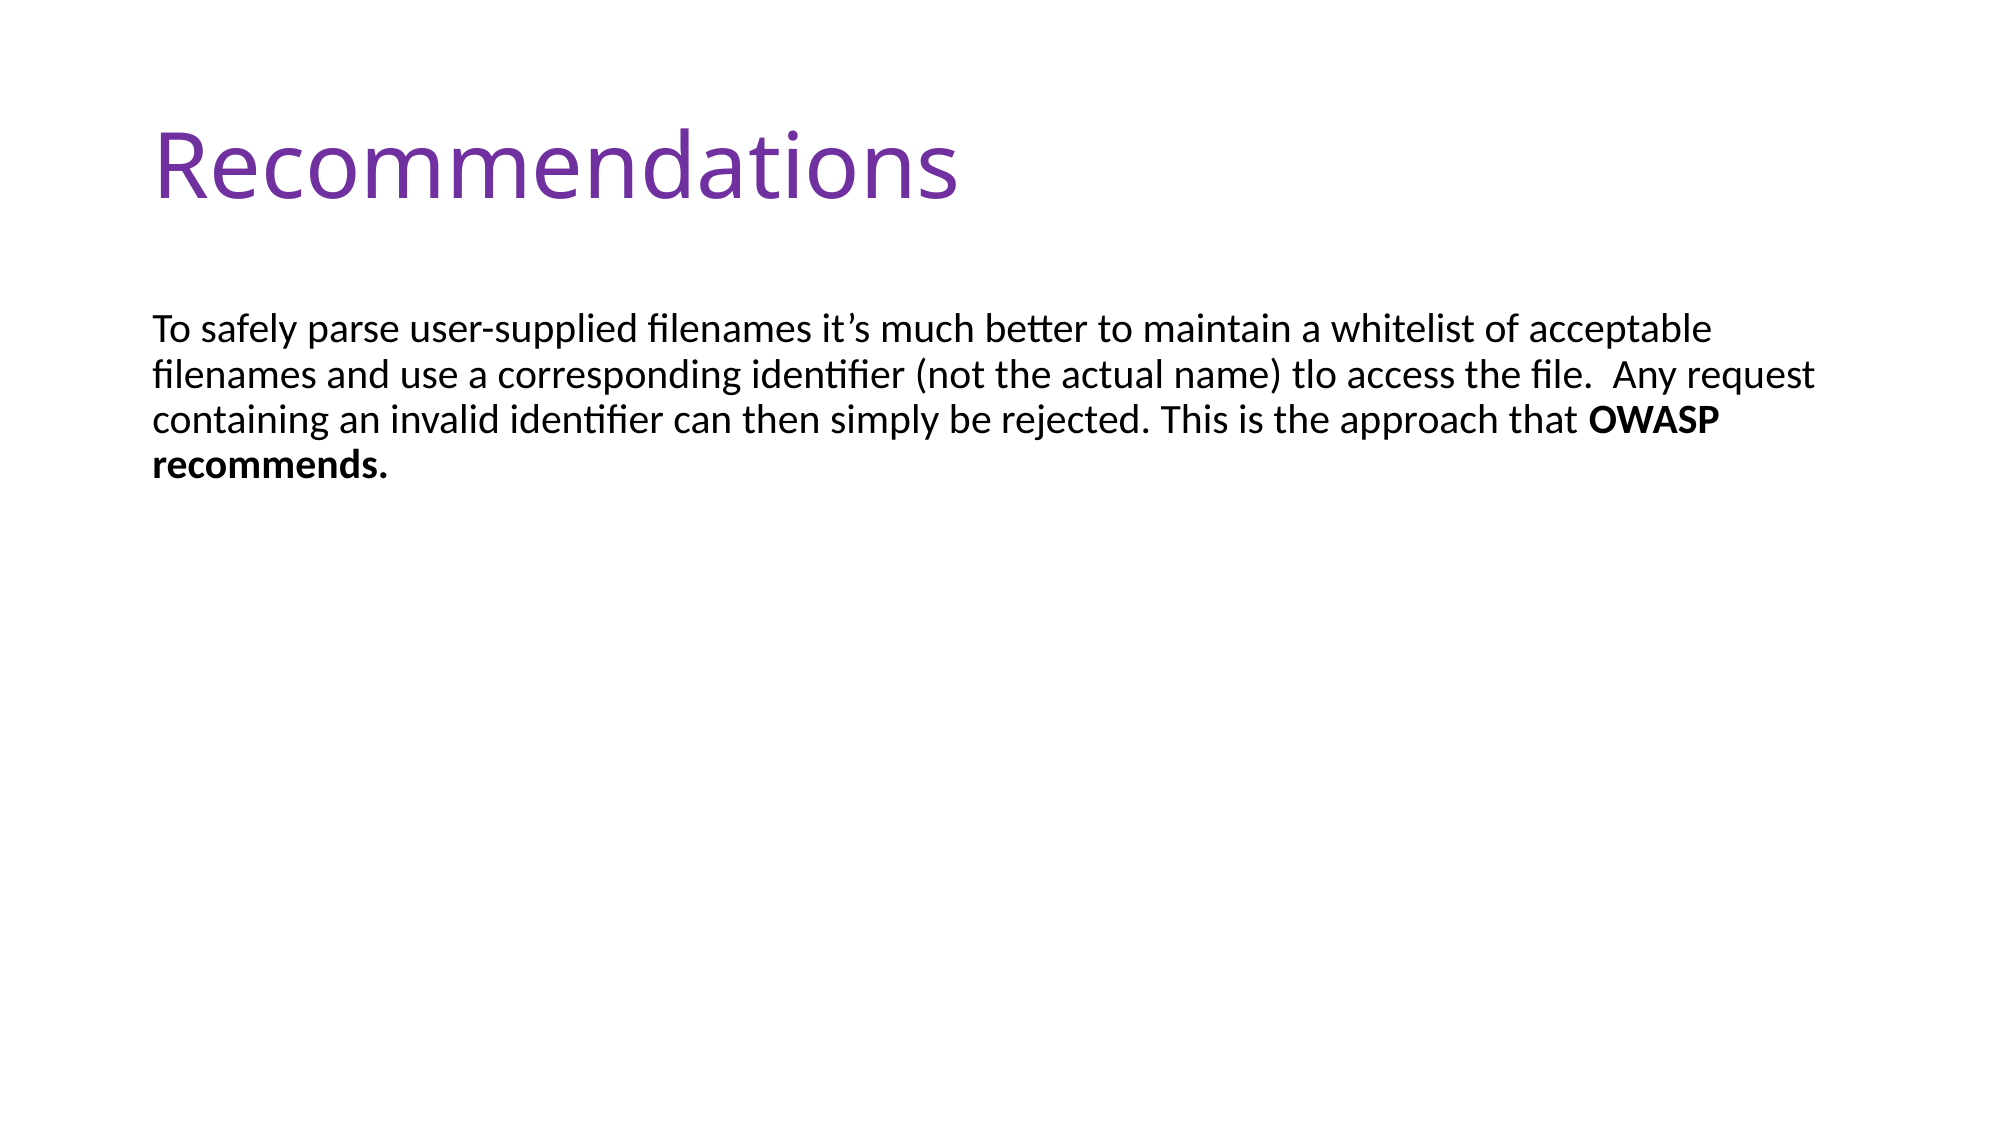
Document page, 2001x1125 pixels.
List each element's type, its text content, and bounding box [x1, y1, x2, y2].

title Recommendations [137, 59, 1863, 278]
list To safely parse user-supplied filenames it’s much better to maintain a whitelist of acceptable filenames and use a corresponding identifier (not the actual name) tlo access the file. Any request containing an invalid identifier can then simply be rejected. This is the approach that OWASP recommends. [137, 299, 1863, 1014]
